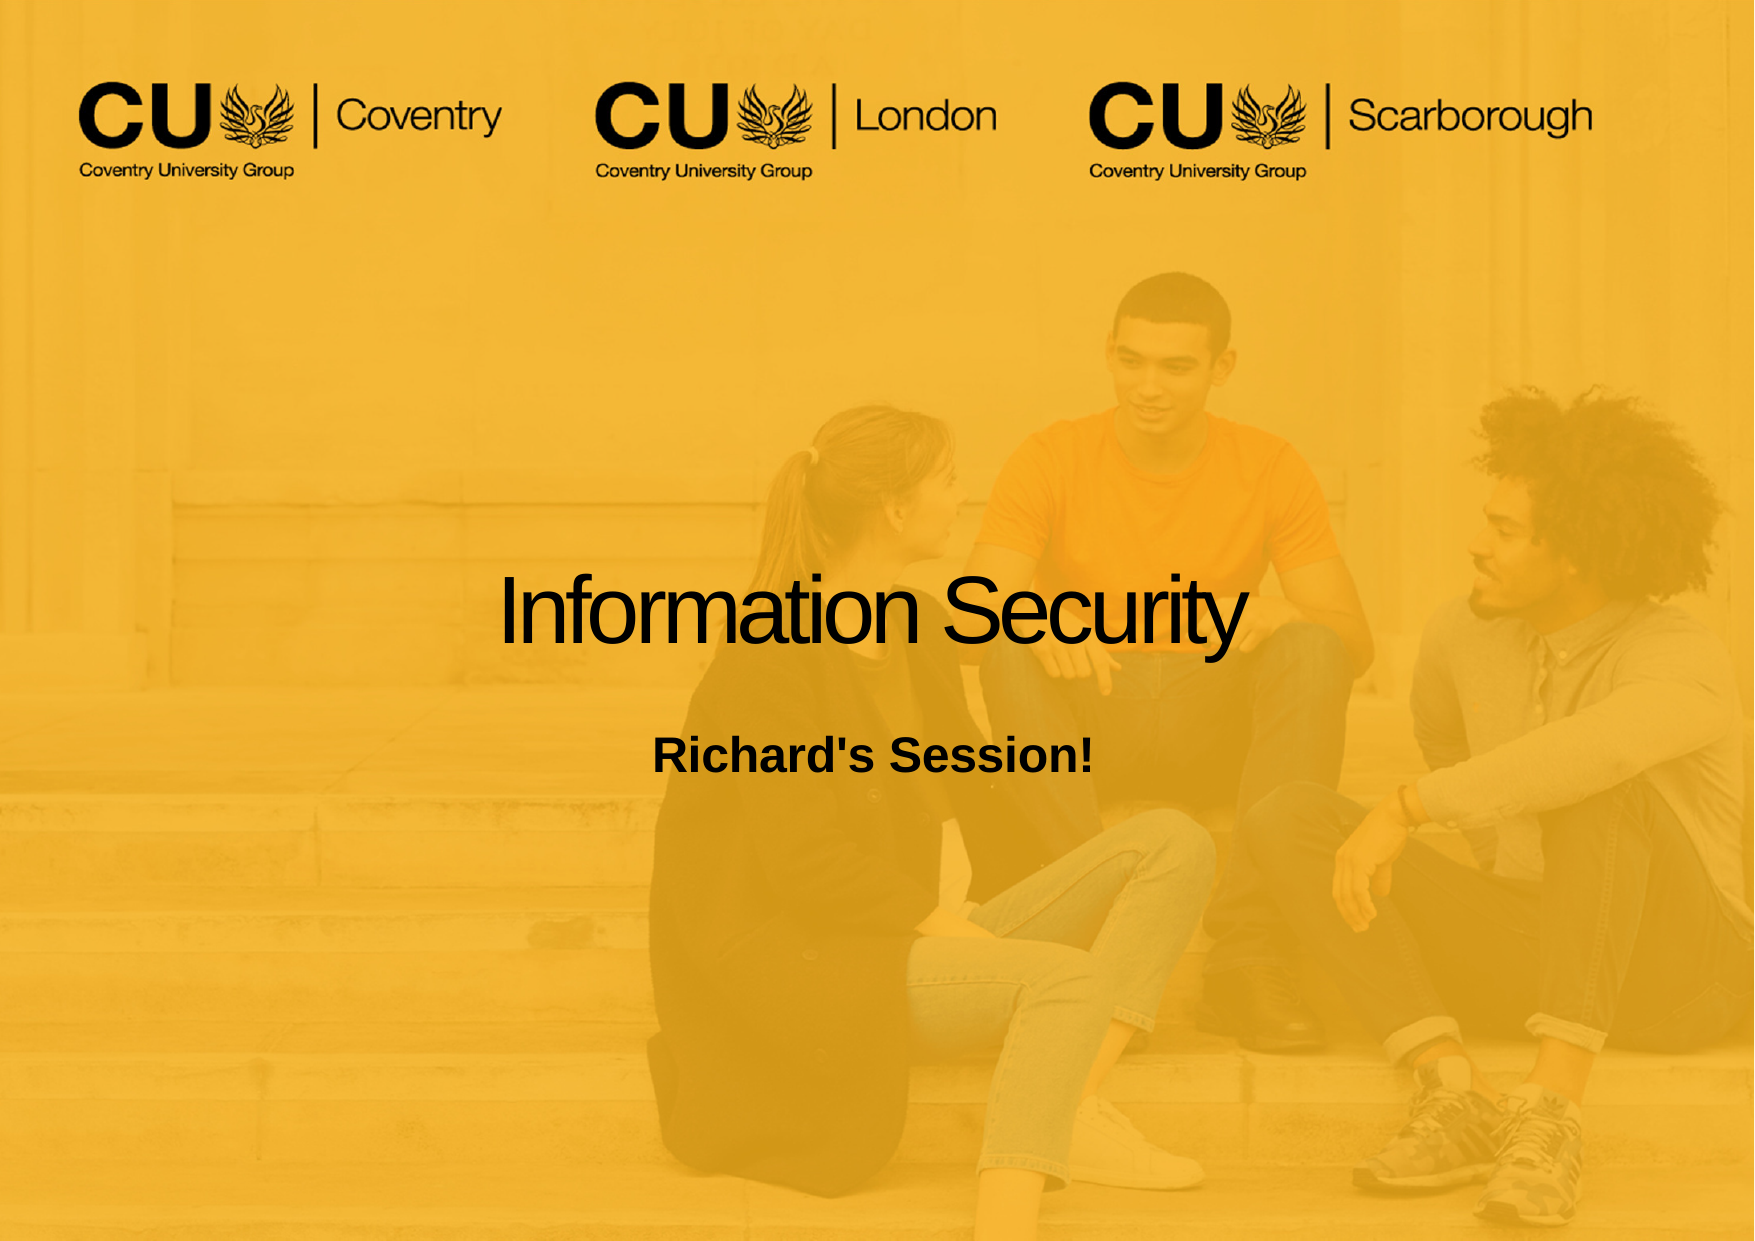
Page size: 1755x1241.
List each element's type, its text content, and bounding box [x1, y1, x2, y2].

text_box Information Security [0, 545, 1750, 663]
picture [0, 0, 1755, 1241]
text_box Richard's Session! [0, 720, 1750, 783]
